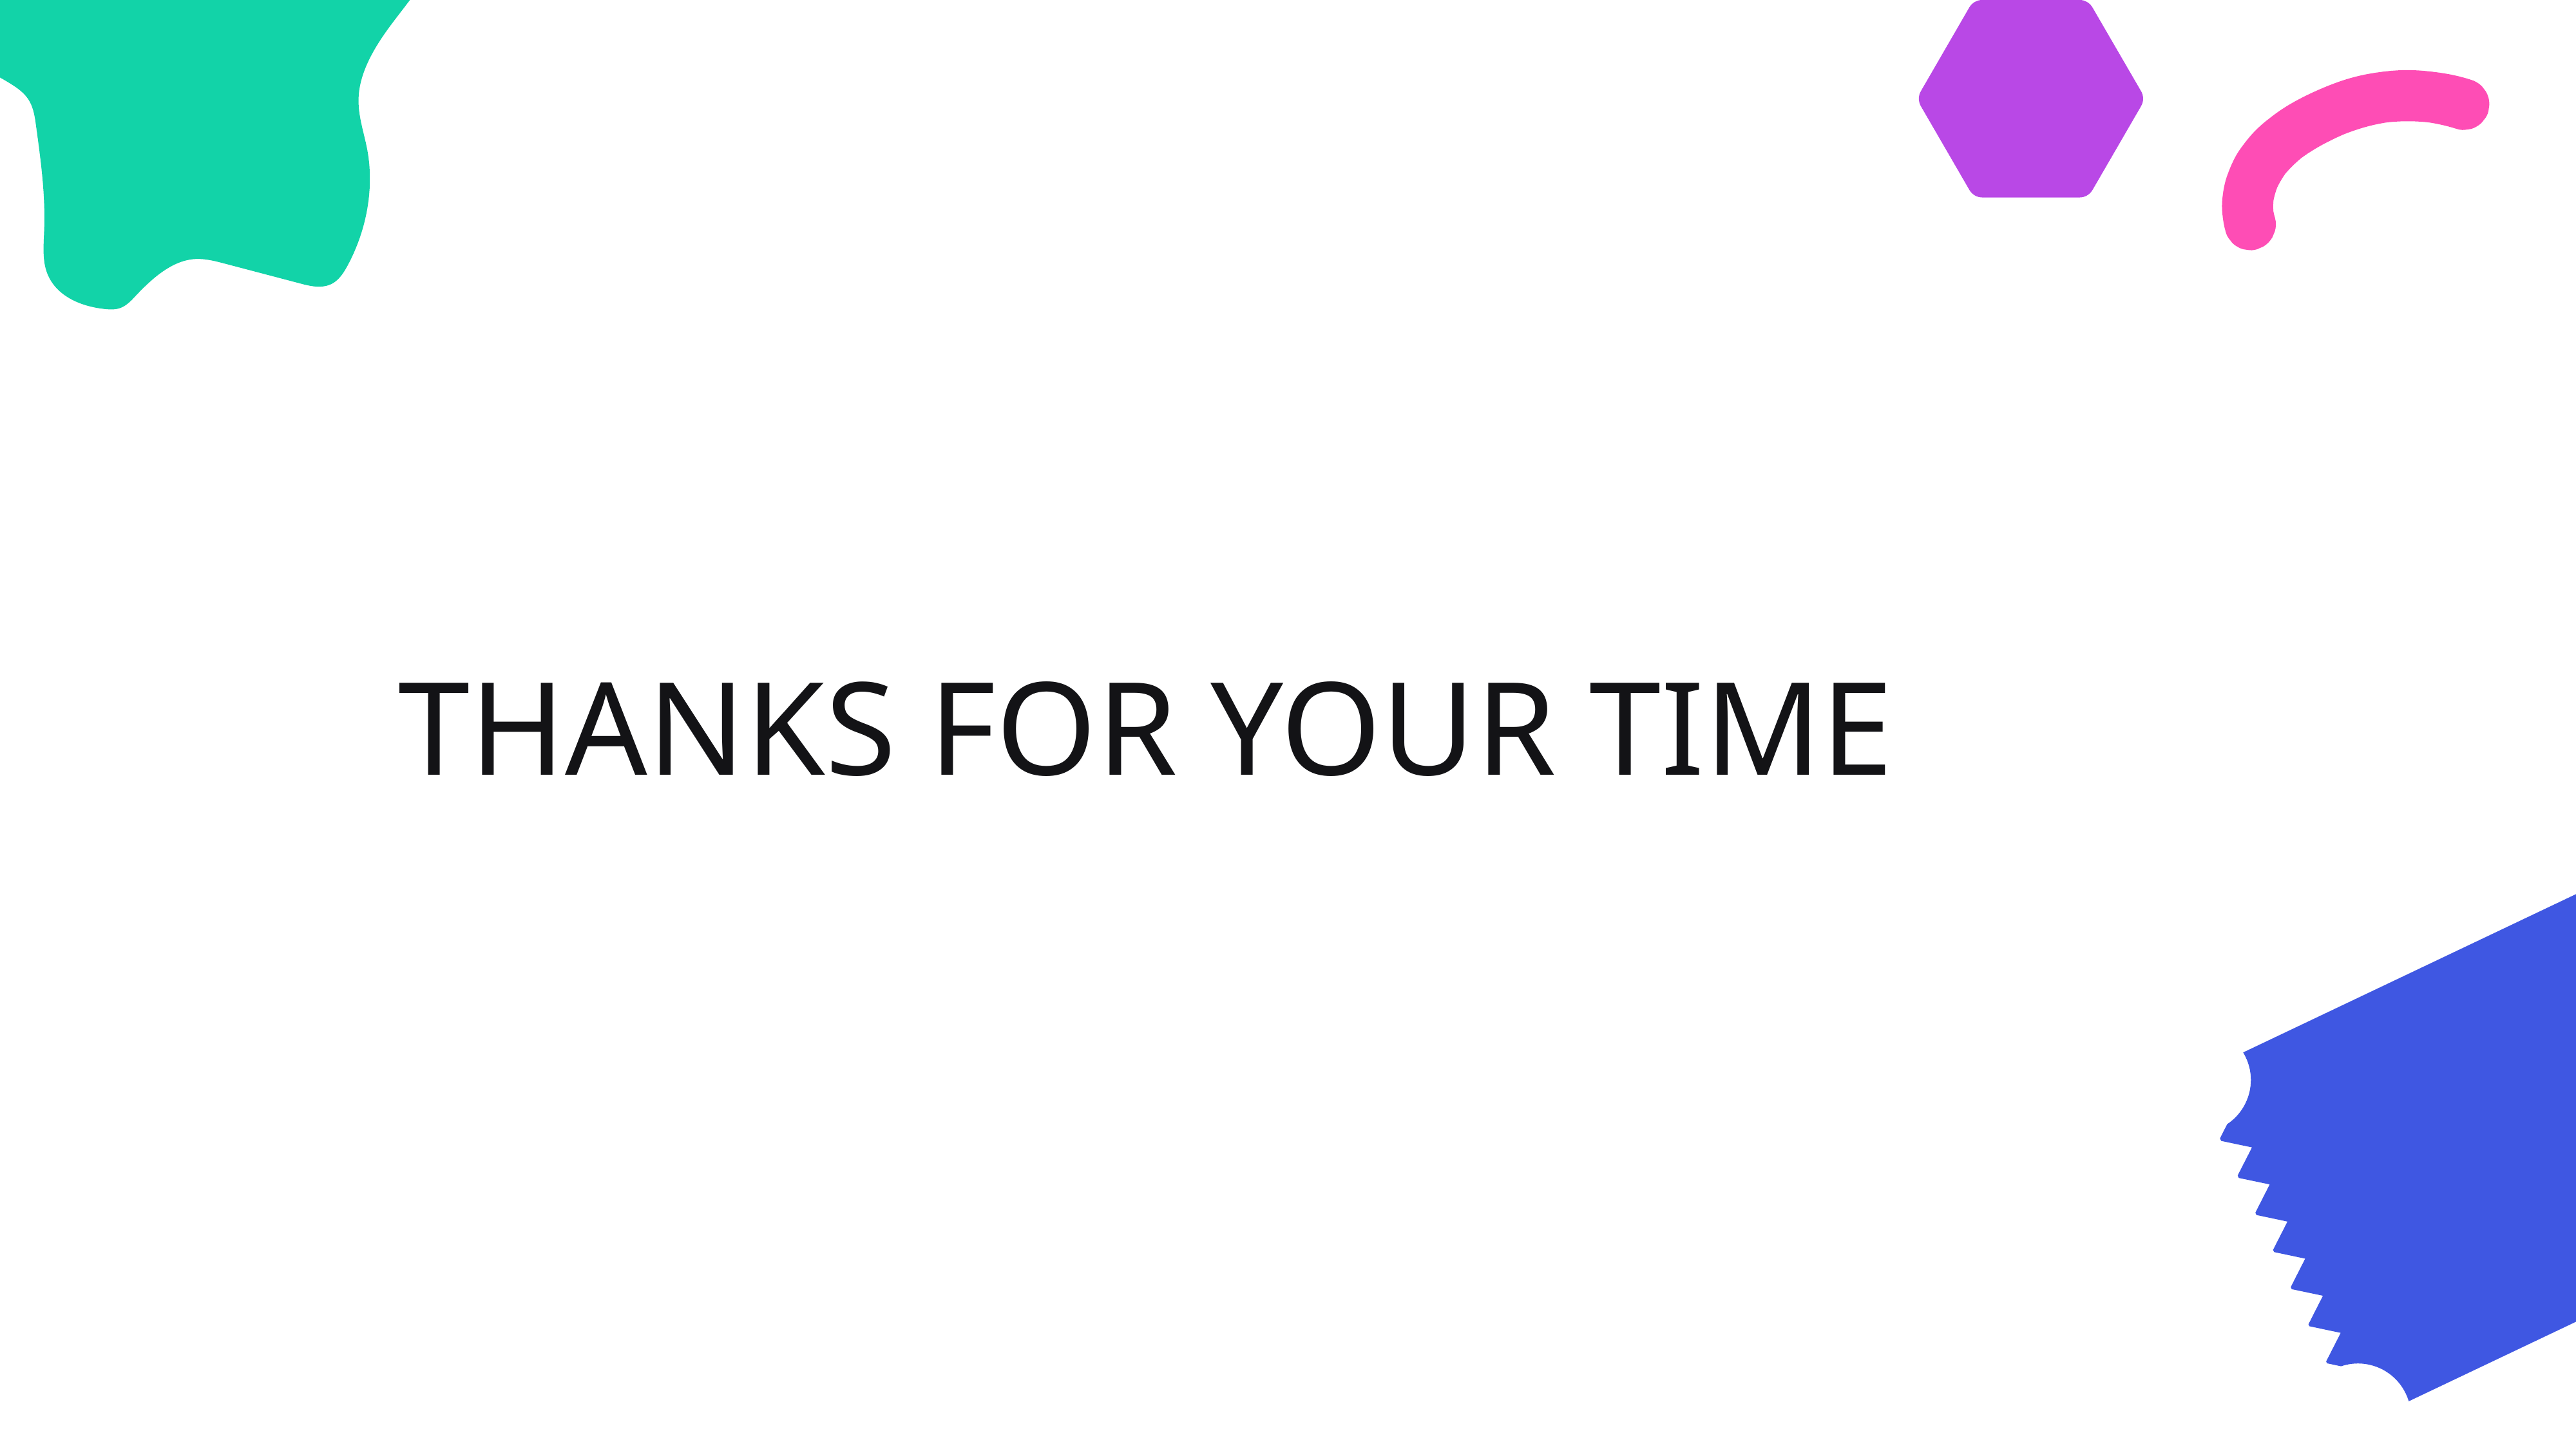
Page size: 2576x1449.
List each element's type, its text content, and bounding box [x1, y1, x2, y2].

text_box [1918, 0, 2143, 198]
text_box [0, 0, 410, 310]
text_box THANKS FOR YOUR TIME [388, 641, 2188, 806]
text_box [2222, 70, 2490, 251]
text_box [2220, 894, 2576, 1401]
